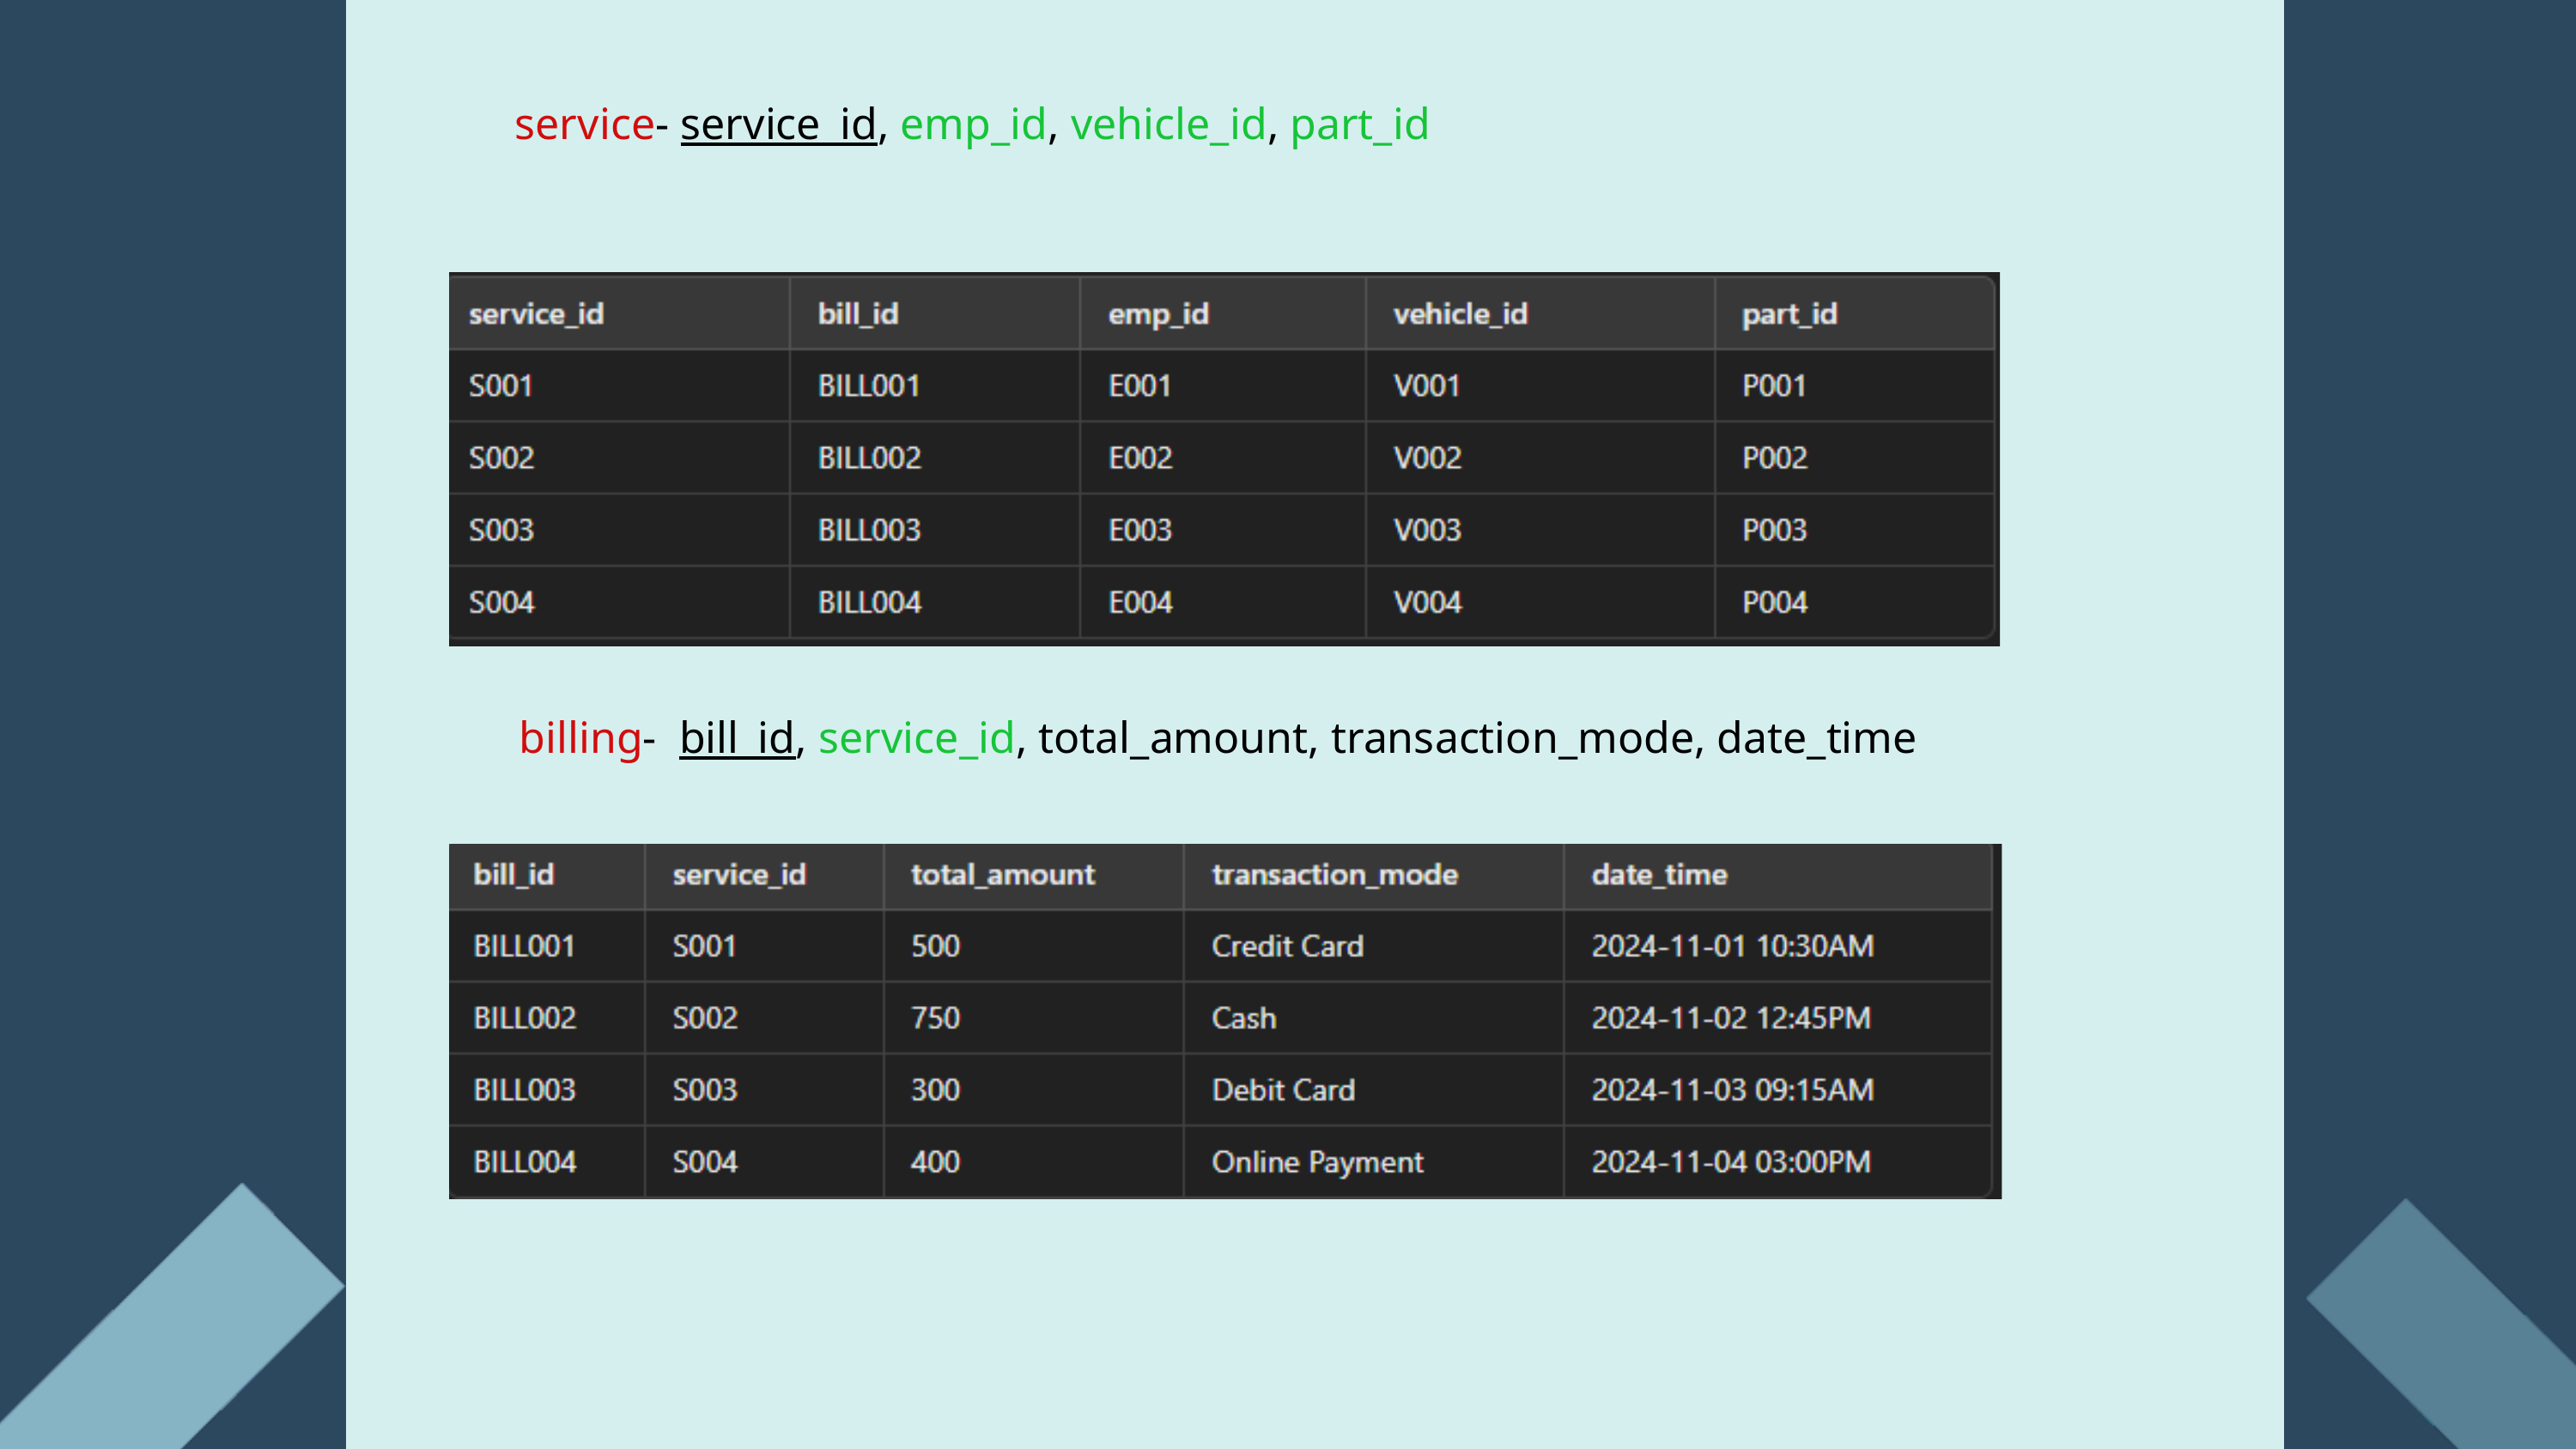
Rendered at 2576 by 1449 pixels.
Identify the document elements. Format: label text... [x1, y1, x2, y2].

text_box [449, 844, 2002, 1199]
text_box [2283, 0, 2576, 1449]
text_box service- service_id, emp_id, vehicle_id, part_id [353, 88, 1801, 149]
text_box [0, 0, 347, 1449]
text_box [449, 272, 2001, 646]
text_box billing- bill_id, service_id, total_amount, transaction_mode, date_time [436, 701, 2001, 762]
